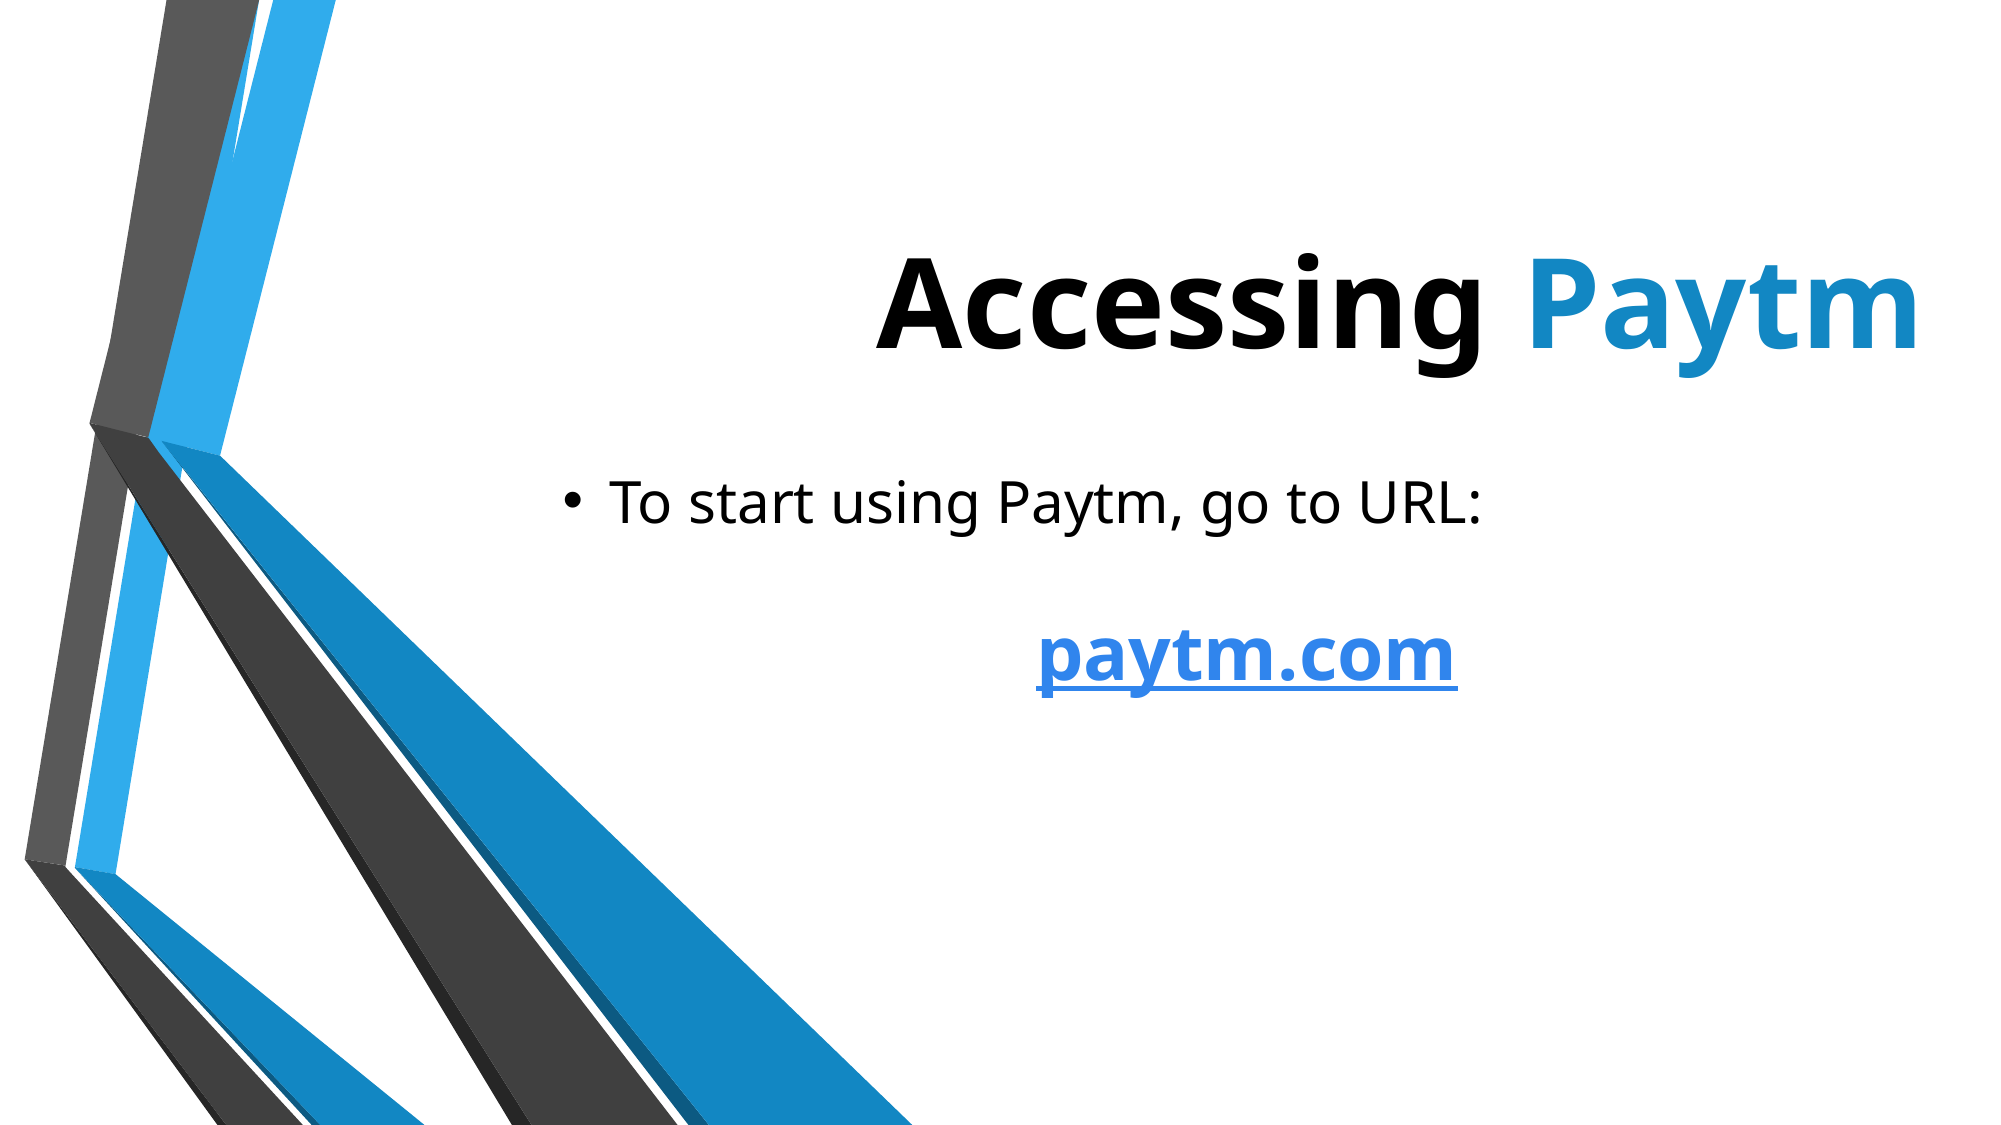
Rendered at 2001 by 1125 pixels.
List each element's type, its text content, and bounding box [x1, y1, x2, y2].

title Accessing Paytm [401, 101, 1940, 531]
text_box To start using Paytm, go to URL: paytm.com [548, 457, 1947, 785]
